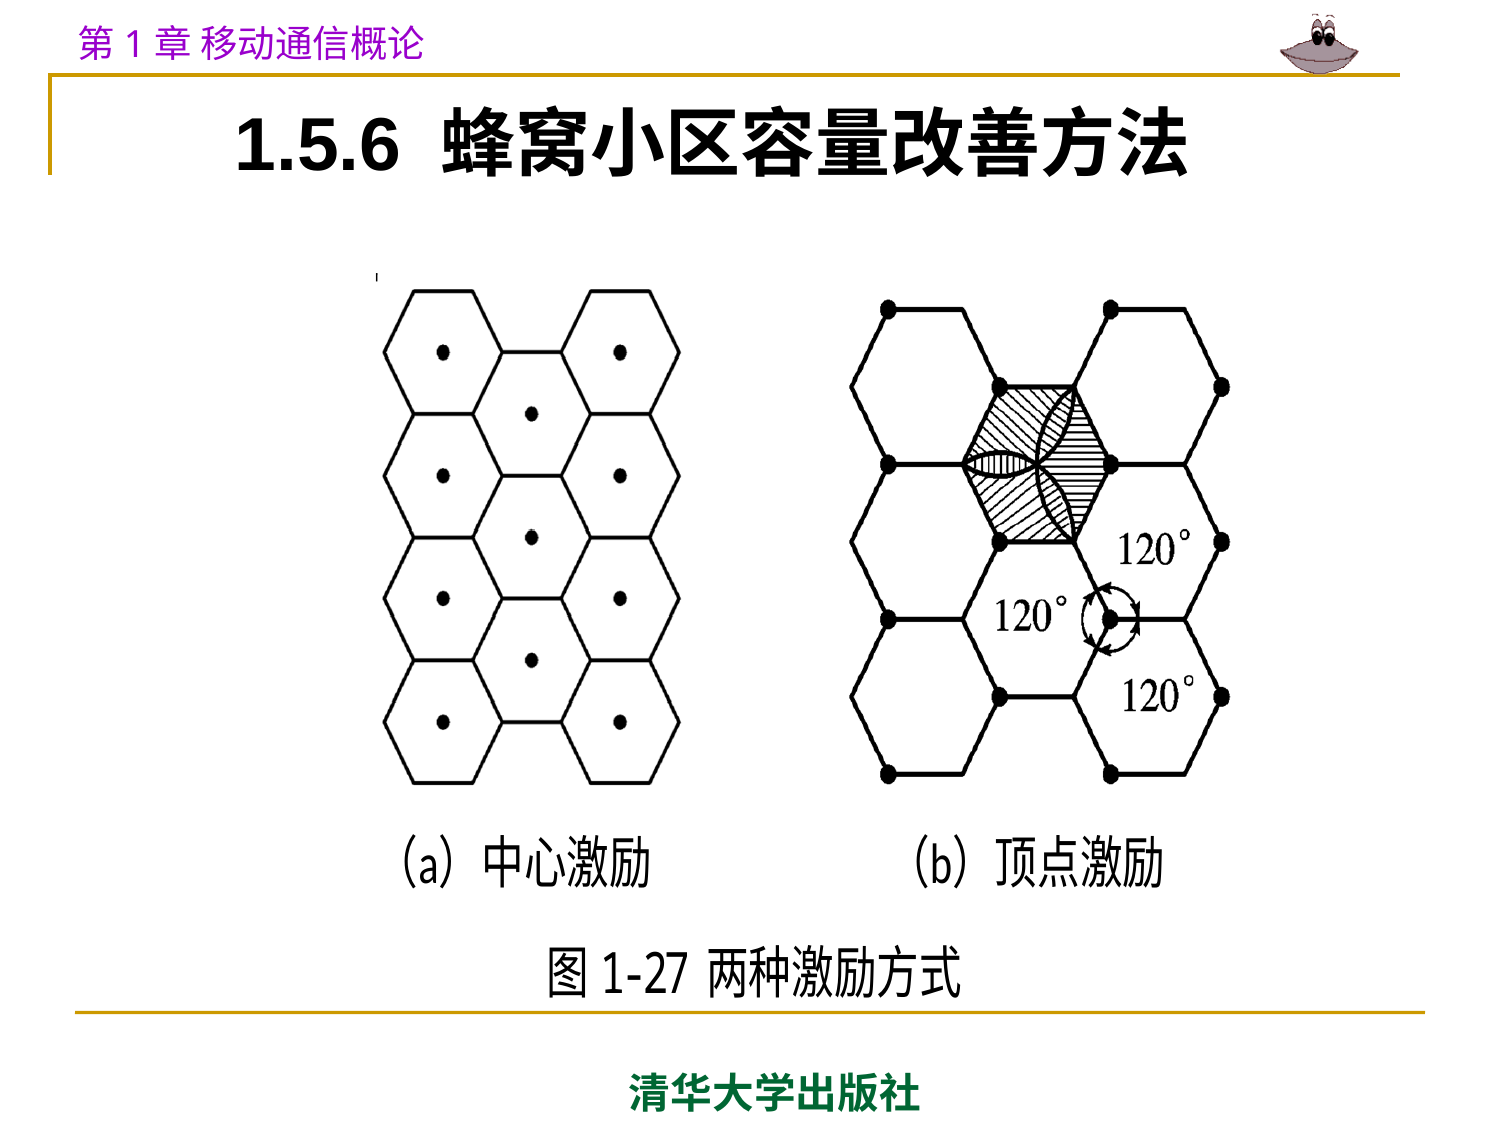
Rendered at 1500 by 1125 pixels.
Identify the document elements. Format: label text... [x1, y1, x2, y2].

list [249, 237, 1362, 1030]
picture [1237, 0, 1363, 87]
title 1.5.6 蜂窝小区容量改善方法 [75, 87, 1350, 213]
